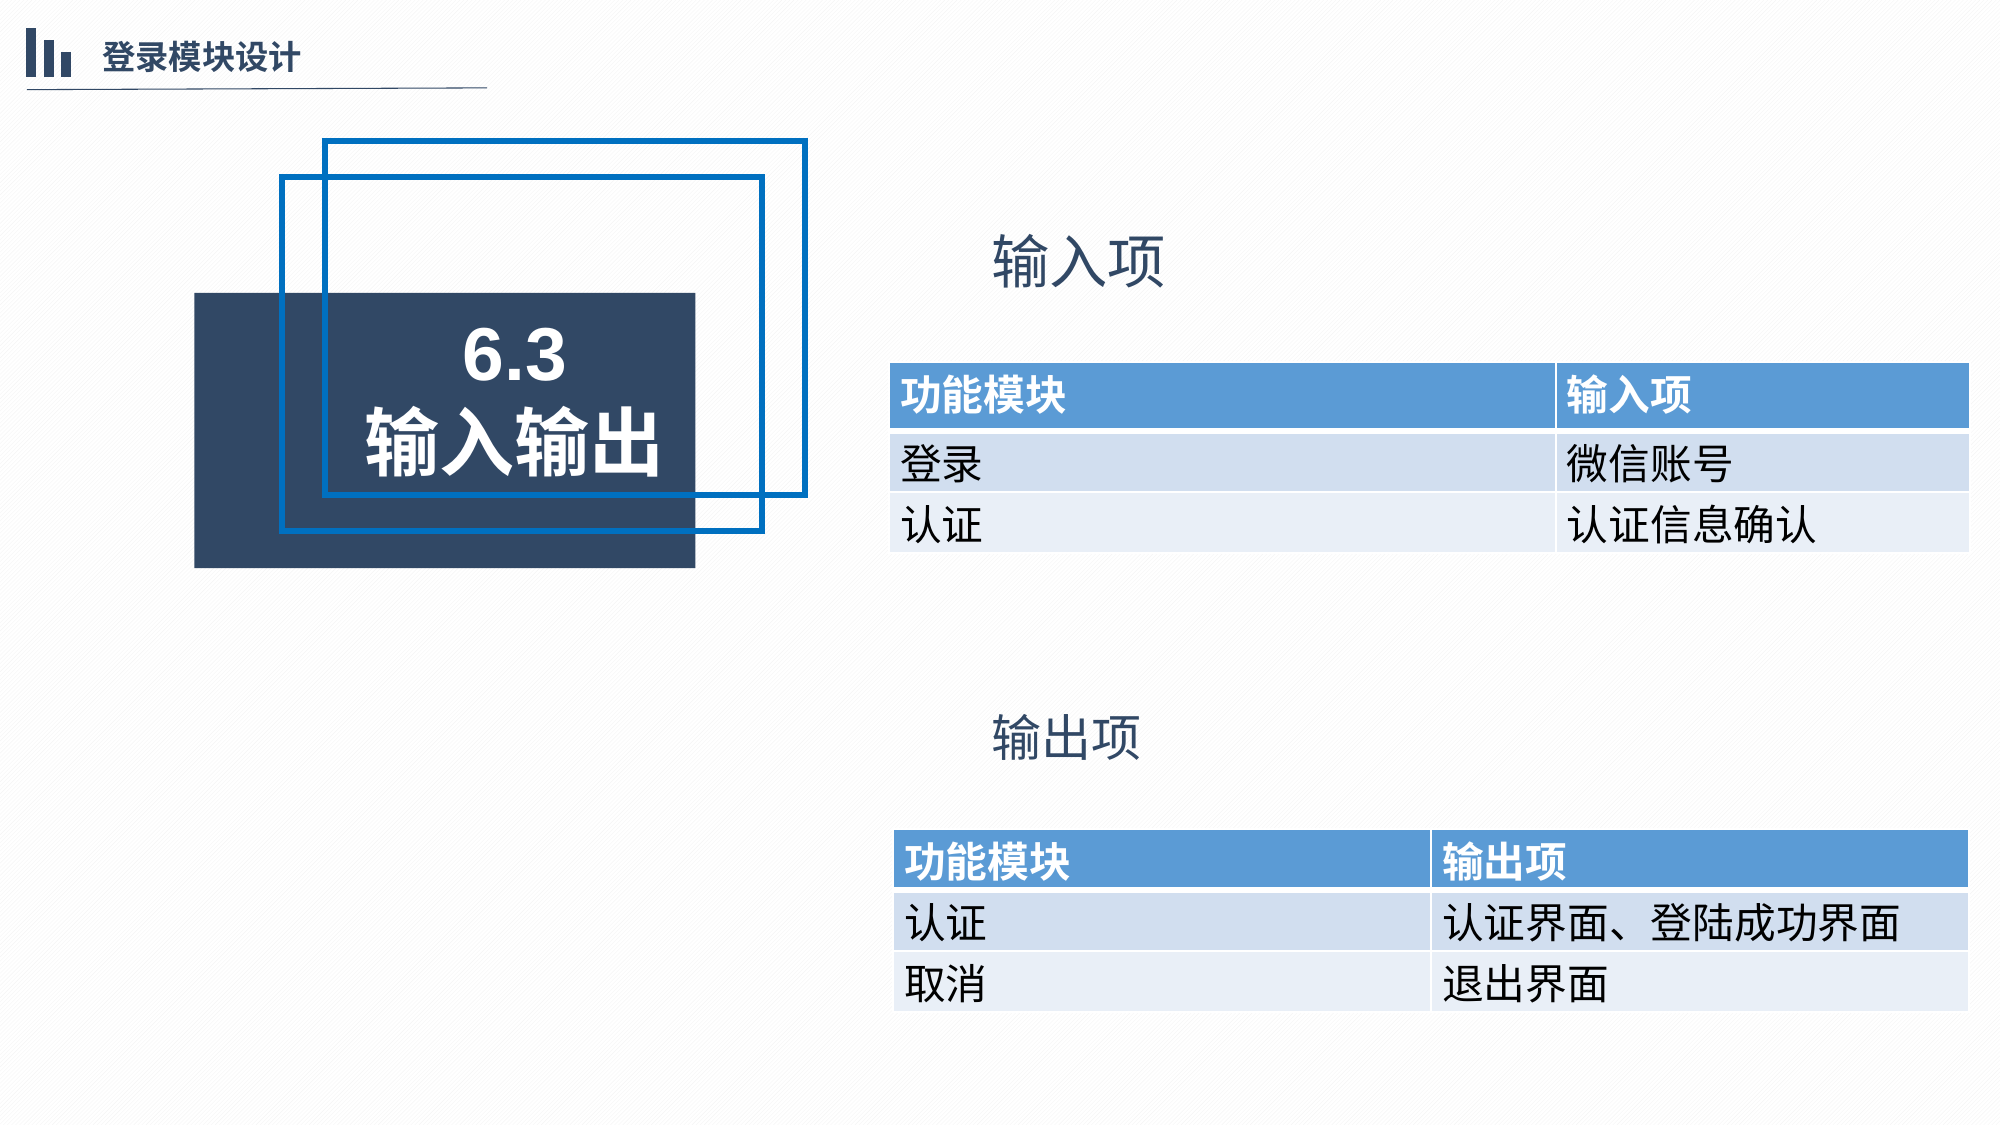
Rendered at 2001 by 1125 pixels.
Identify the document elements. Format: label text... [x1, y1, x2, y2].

table_header 输入项 [1557, 363, 1969, 428]
table_header 输出项 [1432, 830, 1968, 887]
text_box [193, 292, 697, 569]
table_cell 退出界面 [1432, 952, 1968, 1011]
table_cell 登录 [890, 434, 1555, 491]
table_cell 认证界面、登陆成功界面 [1432, 893, 1968, 950]
table_header 功能模块 [890, 363, 1555, 428]
table_cell 认证 [890, 493, 1555, 552]
table_cell 认证信息确认 [1557, 493, 1969, 552]
text_box 输出项 [976, 699, 1247, 775]
table_cell 微信账号 [1557, 434, 1969, 491]
text_box [281, 176, 763, 532]
table_cell 取消 [894, 952, 1430, 1011]
table_header 功能模块 [894, 830, 1430, 887]
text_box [26, 29, 488, 90]
text_box [324, 140, 806, 496]
text_box 输入项 [976, 217, 1203, 303]
table_cell 认证 [894, 893, 1430, 950]
